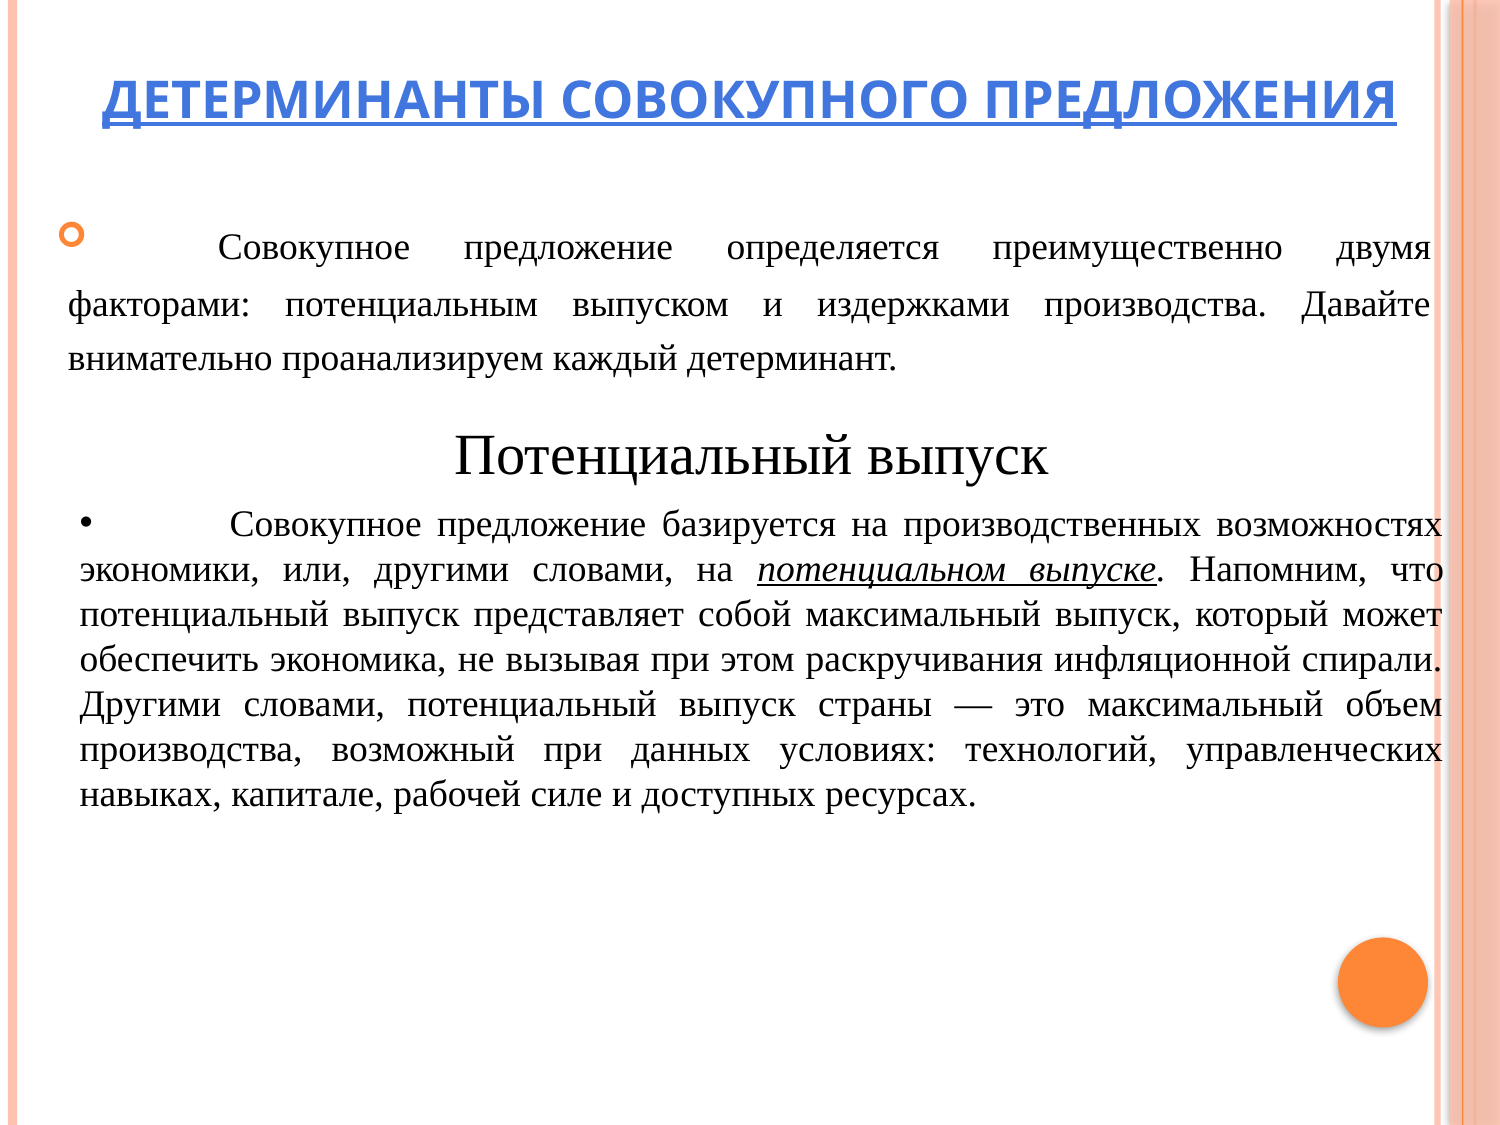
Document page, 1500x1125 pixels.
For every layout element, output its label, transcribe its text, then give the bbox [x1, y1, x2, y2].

list Совокупное предложение определяется преимущественно двумя факторами: потенциальным выпуском и издержками производства. Давайте внимательно проанализируем каждый детерминант. [41, 208, 1447, 398]
text_box ДЕТЕРМИНАНТЫ СОВОКУПНОГО ПРЕДЛОЖЕНИЯ [0, 58, 1500, 136]
text_box Совокупное предложение базируется на производственных возможностях экономики, или, другими словами, на потенциальном выпуске. Напомним, что потенциальный выпуск представляет собой максимальный выпуск, который может обеспечить экономика, не вызывая при этом раскручивания инфляционной спирали. Другими словами, потенциальный выпуск страны — это максимальный объем производства, воз­можный при данных условиях: технологий, управленческих навыках, капитале, рабочей силе и доступных ресурсах. [64, 491, 1459, 867]
text_box Потенциальный выпуск [64, 385, 1415, 491]
